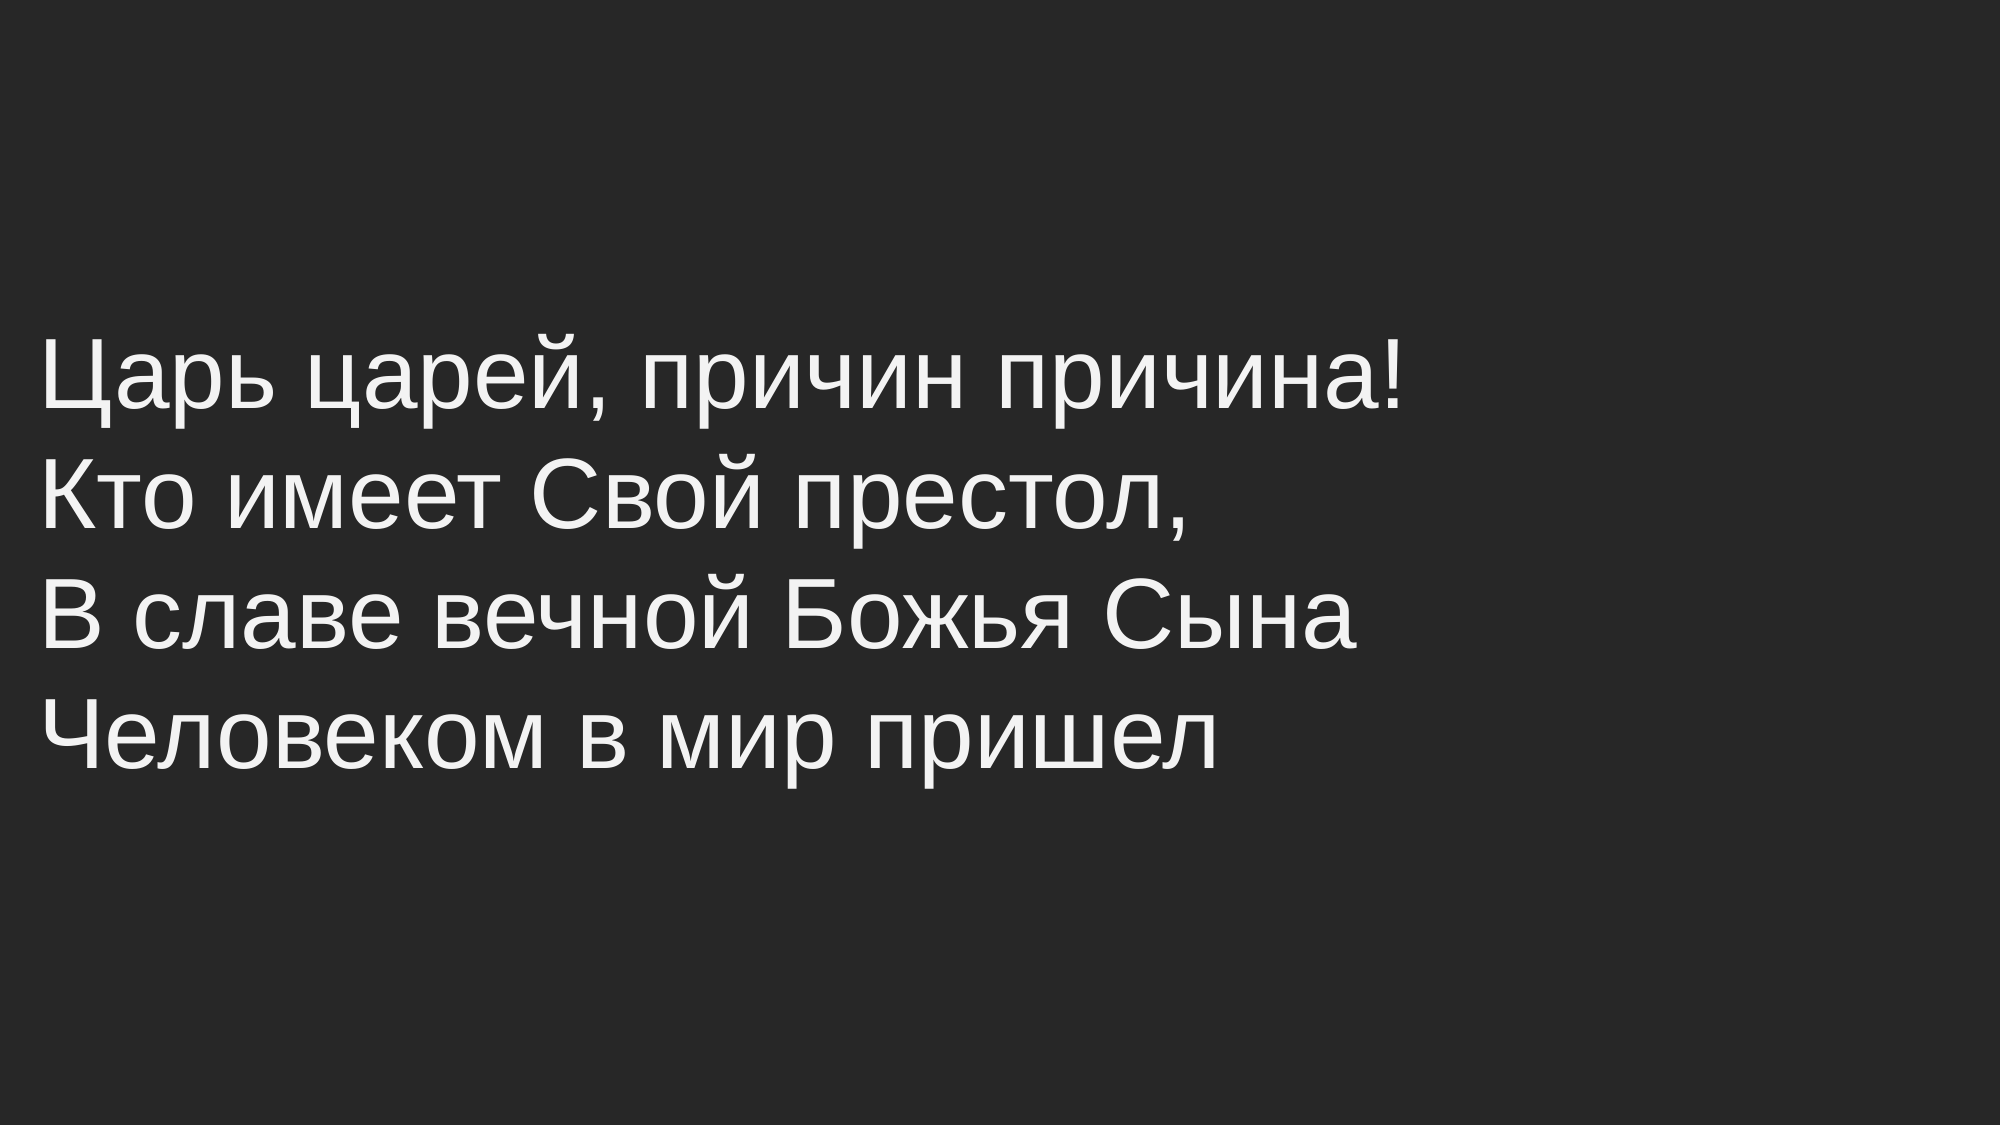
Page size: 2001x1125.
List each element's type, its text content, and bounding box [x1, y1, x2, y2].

text_box Царь царей, причин причина! Кто имеет Свой престол, В славе вечной Божья Сына Человеком в мир пришел [23, 118, 1952, 979]
